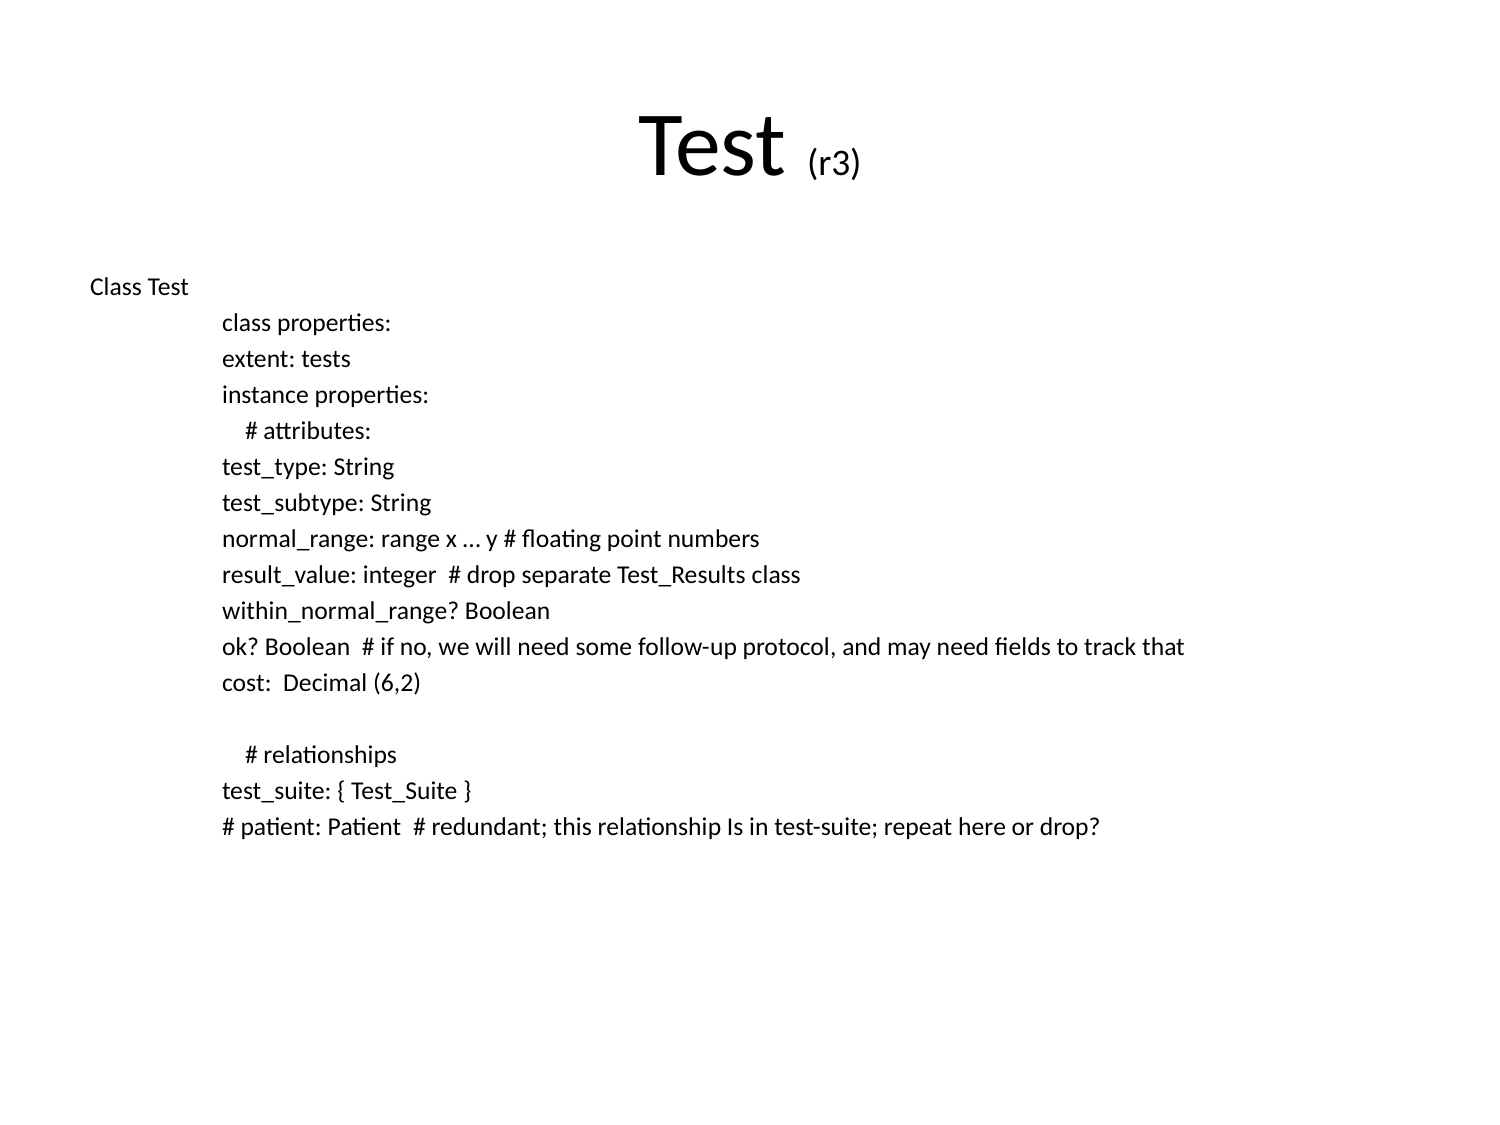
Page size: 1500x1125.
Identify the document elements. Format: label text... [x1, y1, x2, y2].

title Test (r3) [75, 45, 1425, 233]
list Class Test class properties: extent: tests instance properties: # attributes: test_type: String test_subtype: String normal_range: range x … y # floating point numbers result_value: integer # drop separate Test_Results class within_normal_range? Boolean ok? Boolean # if no, we will need some follow-up protocol, and may need fields to track that cost: Decimal (6,2) # relationships test_suite: { Test_Suite } # patient: Patient # redundant; this relationship Is in test-suite; repeat here or drop? [75, 262, 1425, 1005]
